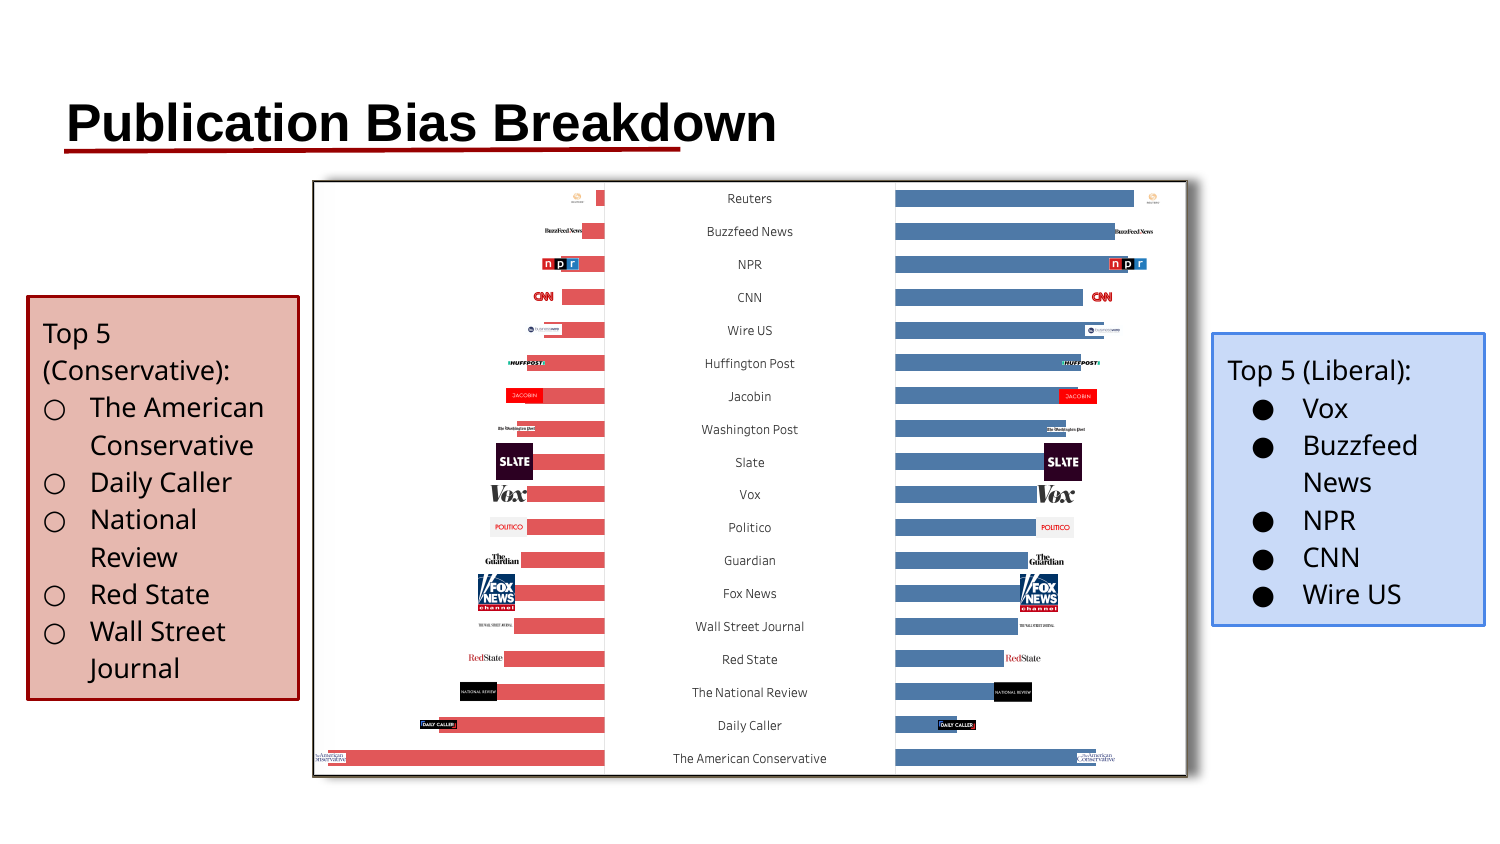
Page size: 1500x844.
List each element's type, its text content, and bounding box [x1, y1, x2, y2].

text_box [63, 148, 681, 152]
text_box Top 5 (Liberal): Vox Buzzfeed News NPR CNN Wire US [1212, 333, 1485, 626]
picture [312, 180, 1188, 777]
title Publication Bias Breakdown [51, 72, 1449, 167]
text_box Top 5 (Conservative): The American Conservative Daily Caller National Review Red State Wall Street Journal [27, 296, 299, 700]
